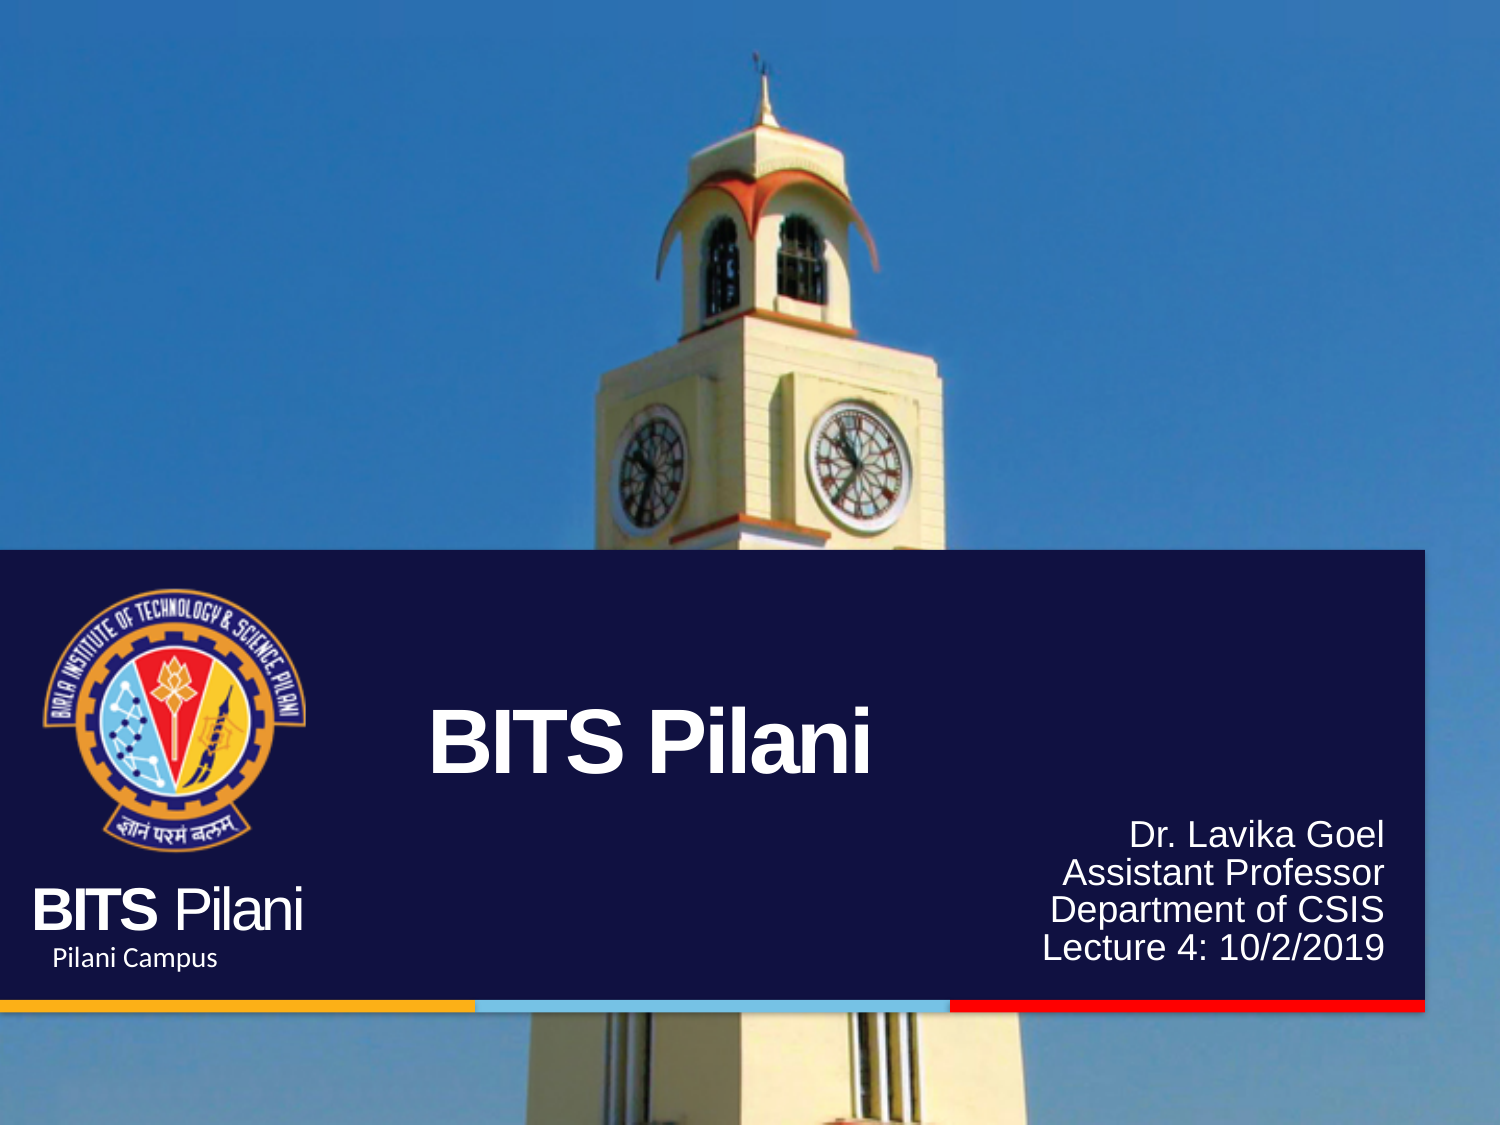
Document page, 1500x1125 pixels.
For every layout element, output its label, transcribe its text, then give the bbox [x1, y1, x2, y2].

list Dr. Lavika Goel Assistant Professor Department of CSIS Lecture 4: 10/2/2019 [412, 887, 1400, 975]
title BITS Pilani [412, 624, 1400, 875]
picture [0, 0, 1500, 1125]
text_box Pilani Campus [37, 931, 363, 981]
